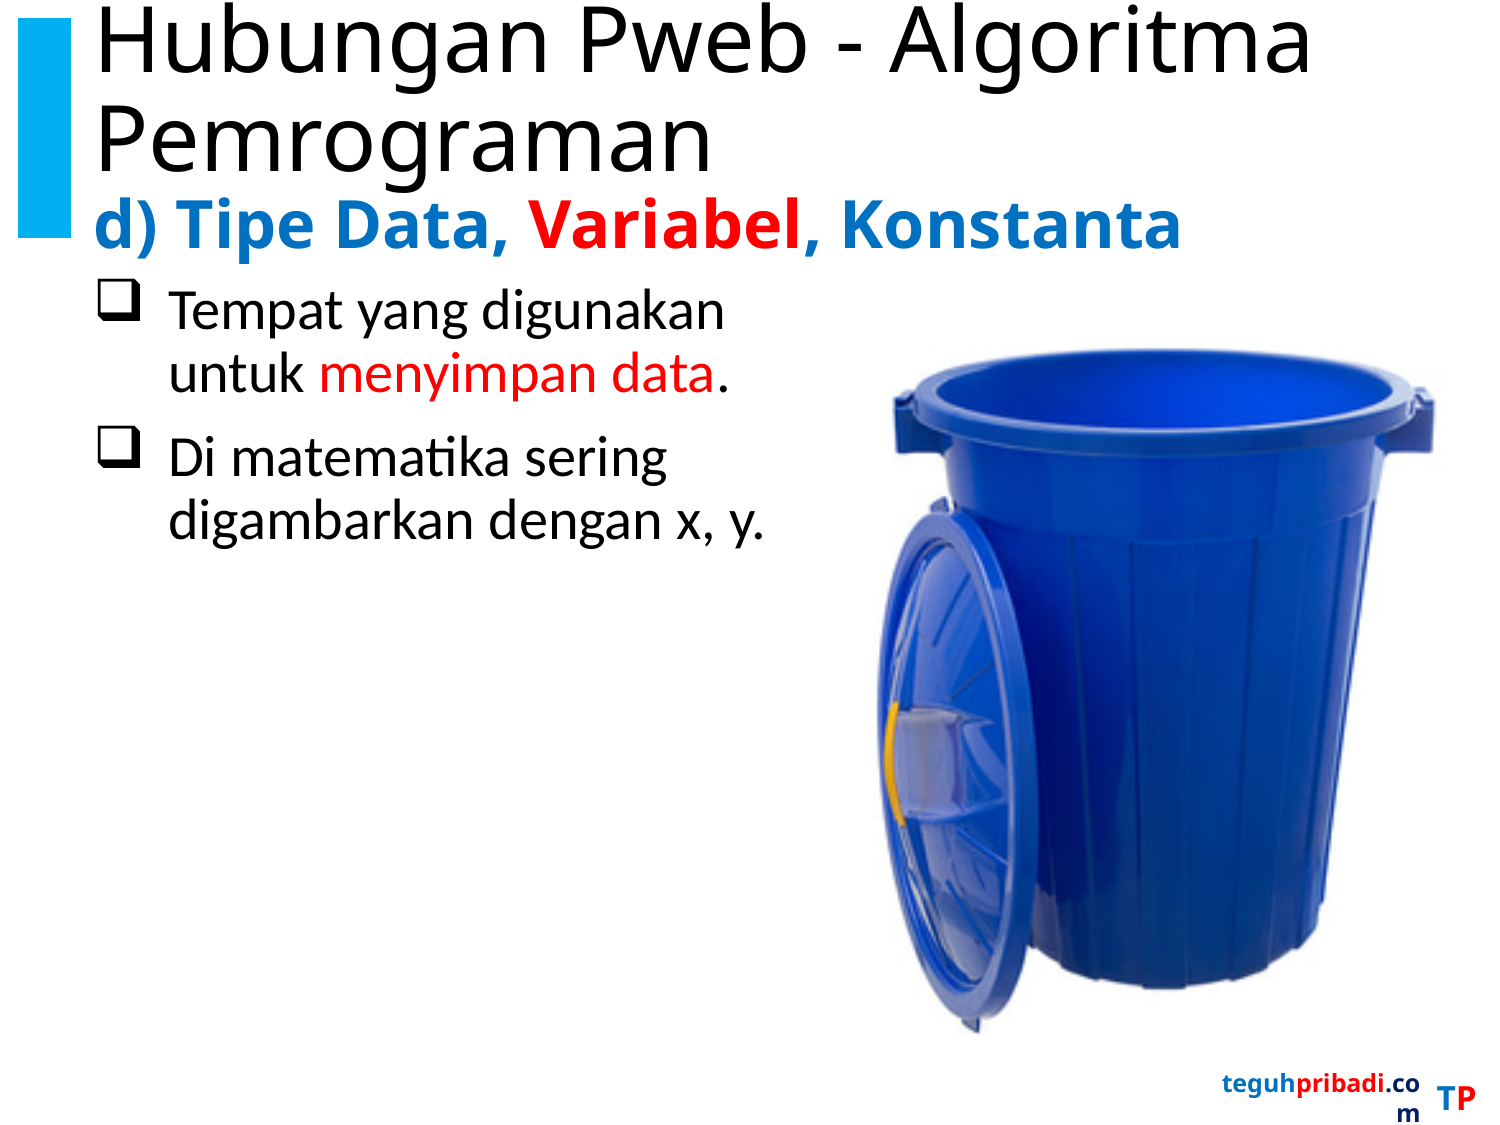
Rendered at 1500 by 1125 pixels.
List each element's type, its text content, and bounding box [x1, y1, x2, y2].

picture [864, 330, 1443, 1035]
list Tempat yang digunakan untuk menyimpan data. Di matematika sering digambarkan dengan x, y. [78, 272, 813, 1070]
title Hubungan Pweb - Algoritma Pemrograman d) Tipe Data, Variabel, Konstanta [78, 19, 1443, 237]
